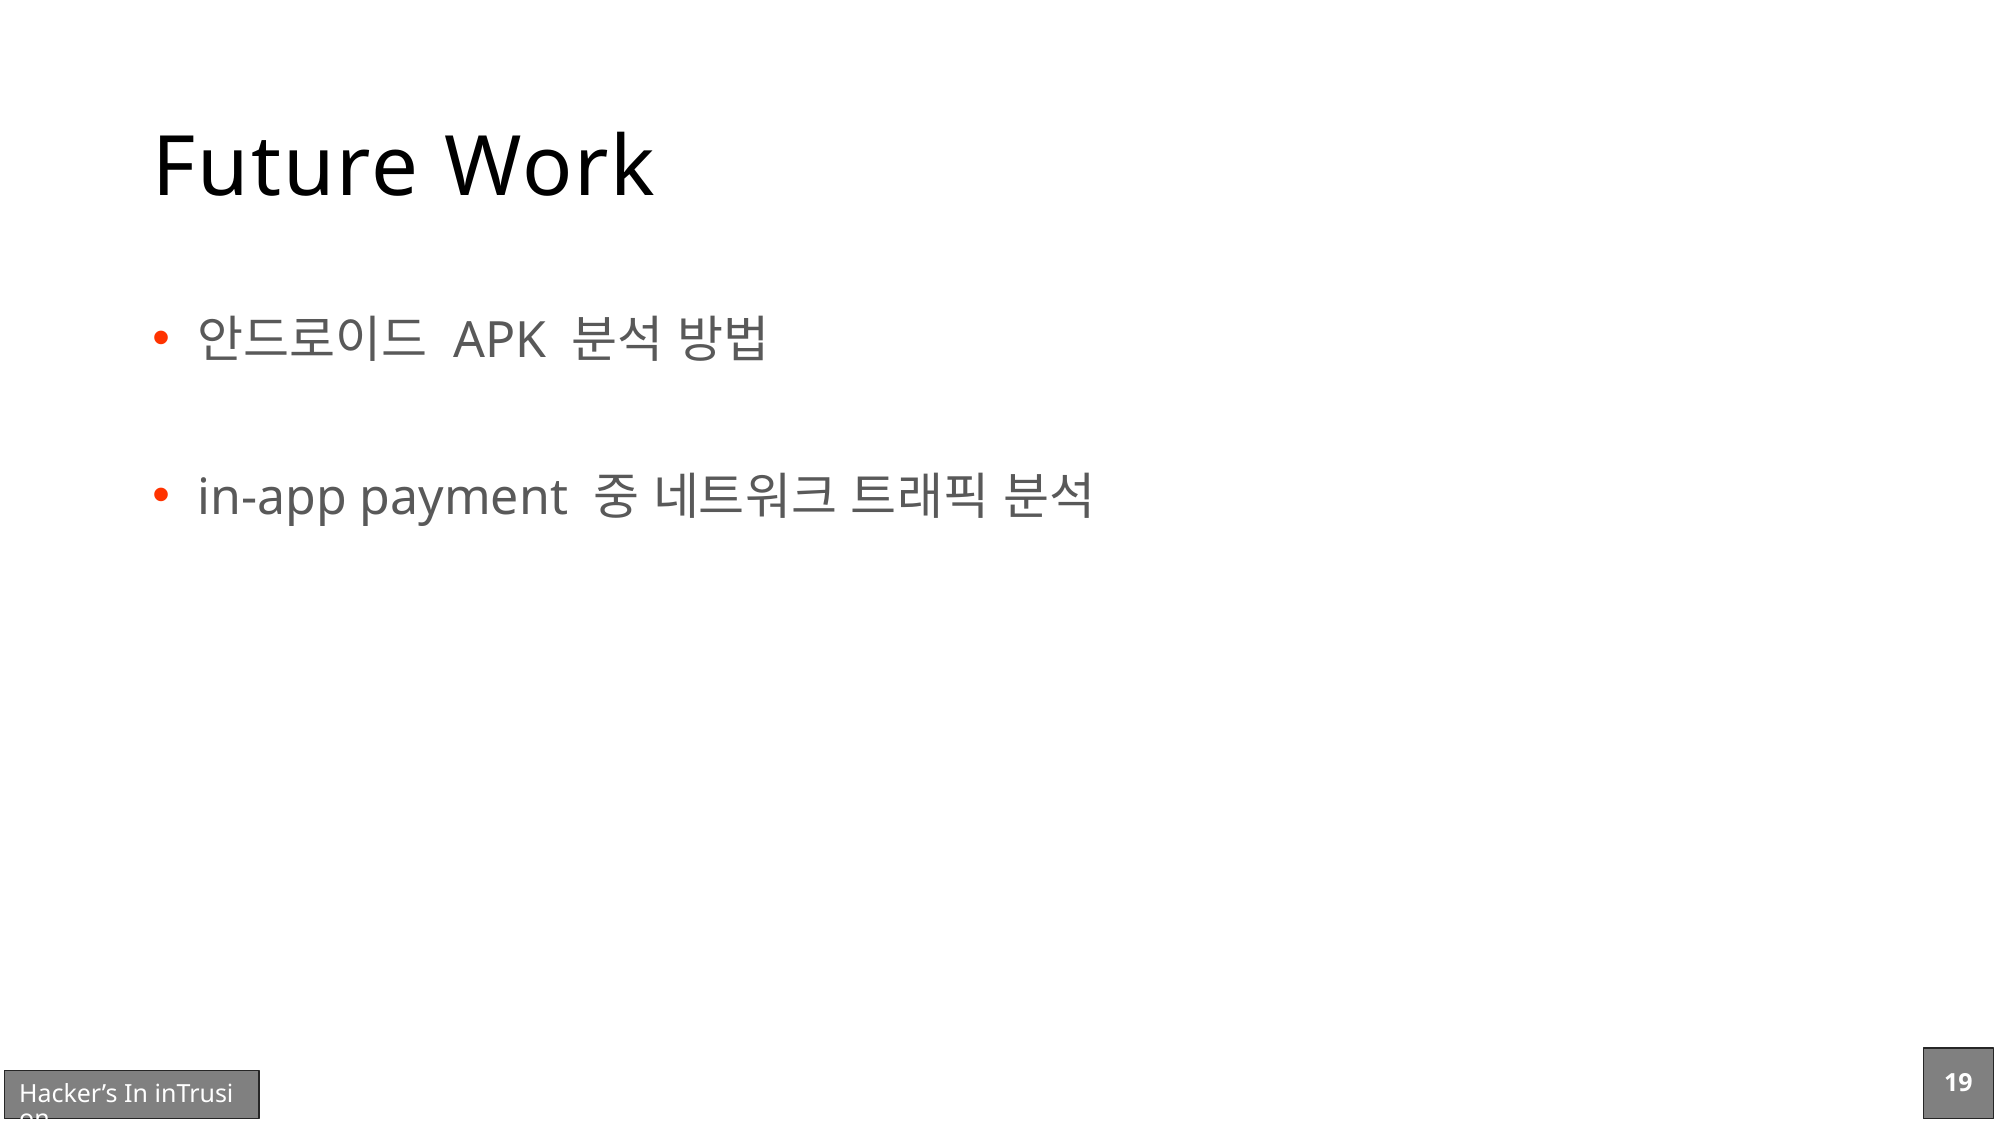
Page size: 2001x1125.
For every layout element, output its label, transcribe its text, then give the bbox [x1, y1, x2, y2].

list 안드로이드 APK 분석 방법 in-app payment 중 네트워크 트래픽 분석 [137, 299, 1863, 1061]
slide_number 19 [1923, 1047, 1994, 1119]
footer Hacker’s In inTrusion [4, 1070, 260, 1119]
title Future Work [137, 59, 1863, 278]
